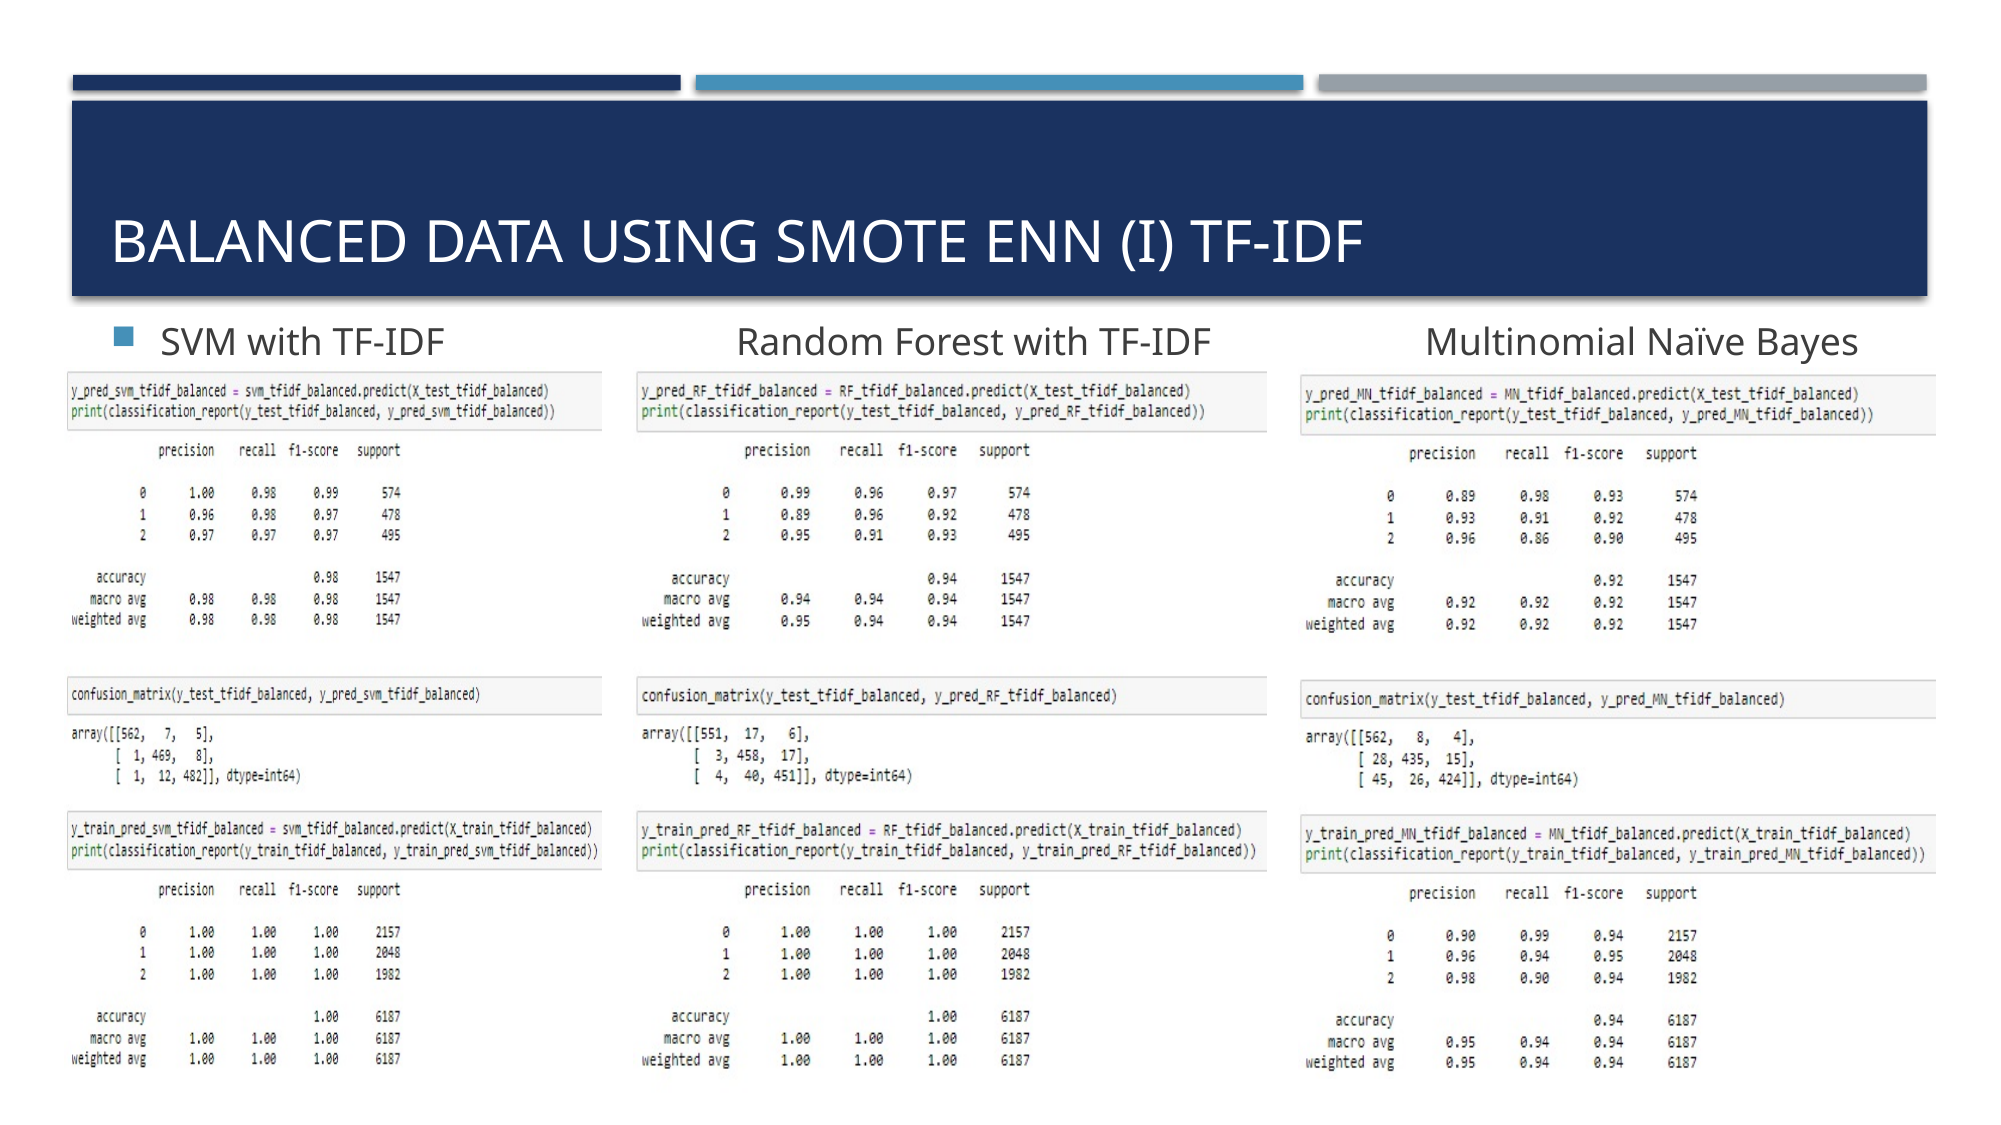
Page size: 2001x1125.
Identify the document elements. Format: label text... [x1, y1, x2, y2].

list SVM with TF-IDF Random Forest with TF-IDF Multinomial Naïve Bayes [95, 310, 1905, 962]
picture [63, 366, 603, 1095]
title Balanced data using smote enn (I) TF-IDF [95, 115, 1905, 282]
picture [1297, 366, 1937, 1079]
picture [632, 366, 1268, 1109]
